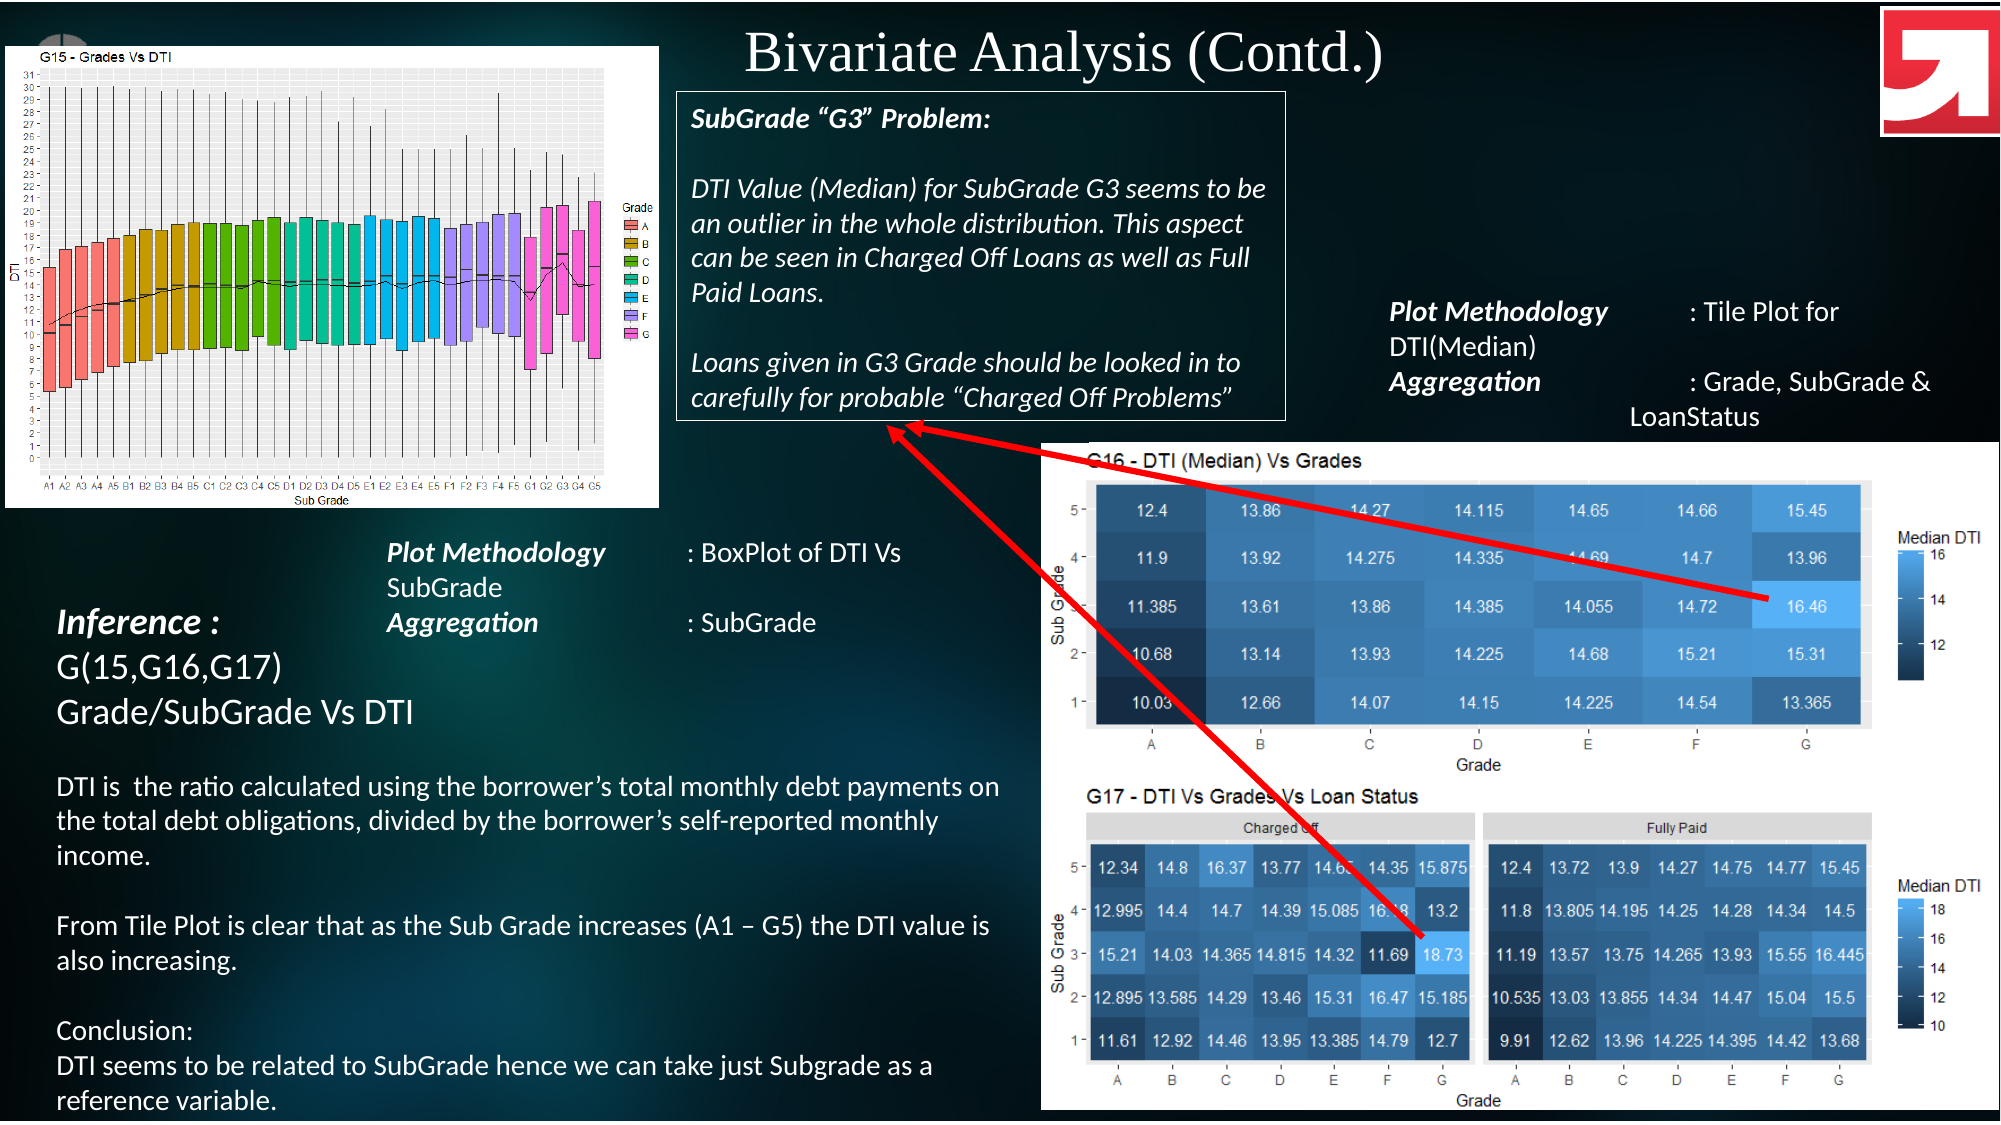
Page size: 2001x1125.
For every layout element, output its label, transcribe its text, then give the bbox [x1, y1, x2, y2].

text_box Inference : G(15,G16,G17) Grade/SubGrade Vs DTI DTI is the ratio calculated using the borrower’s total monthly debt payments on the total debt obligations, divided by the borrower’s self-reported monthly income. From Tile Plot is clear that as the Sub Grade increases (A1 – G5) the DTI value is also increasing. Conclusion: DTI seems to be related to SubGrade hence we can take just Subgrade as a reference variable. [41, 589, 1046, 1124]
picture [0, 2, 2001, 1121]
text_box Bivariate Analysis (Contd.) [729, 5, 1400, 91]
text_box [904, 424, 1769, 599]
text_box Plot Methodology : BoxPlot of DTI Vs SubGrade Aggregation : SubGrade [372, 525, 886, 646]
text_box SubGrade “G3” Problem: DTI Value (Median) for SubGrade G3 seems to be an outlier in the whole distribution. This aspect can be seen in Charged Off Loans as well as Full Paid Loans. Loans given in G3 Grade should be looked in to carefully for probable “Charged Off Problems” [676, 91, 1286, 421]
text_box Plot Methodology : Tile Plot for DTI(Median) Aggregation : Grade, SubGrade & LoanStatus [1374, 284, 1957, 440]
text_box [886, 424, 1423, 938]
